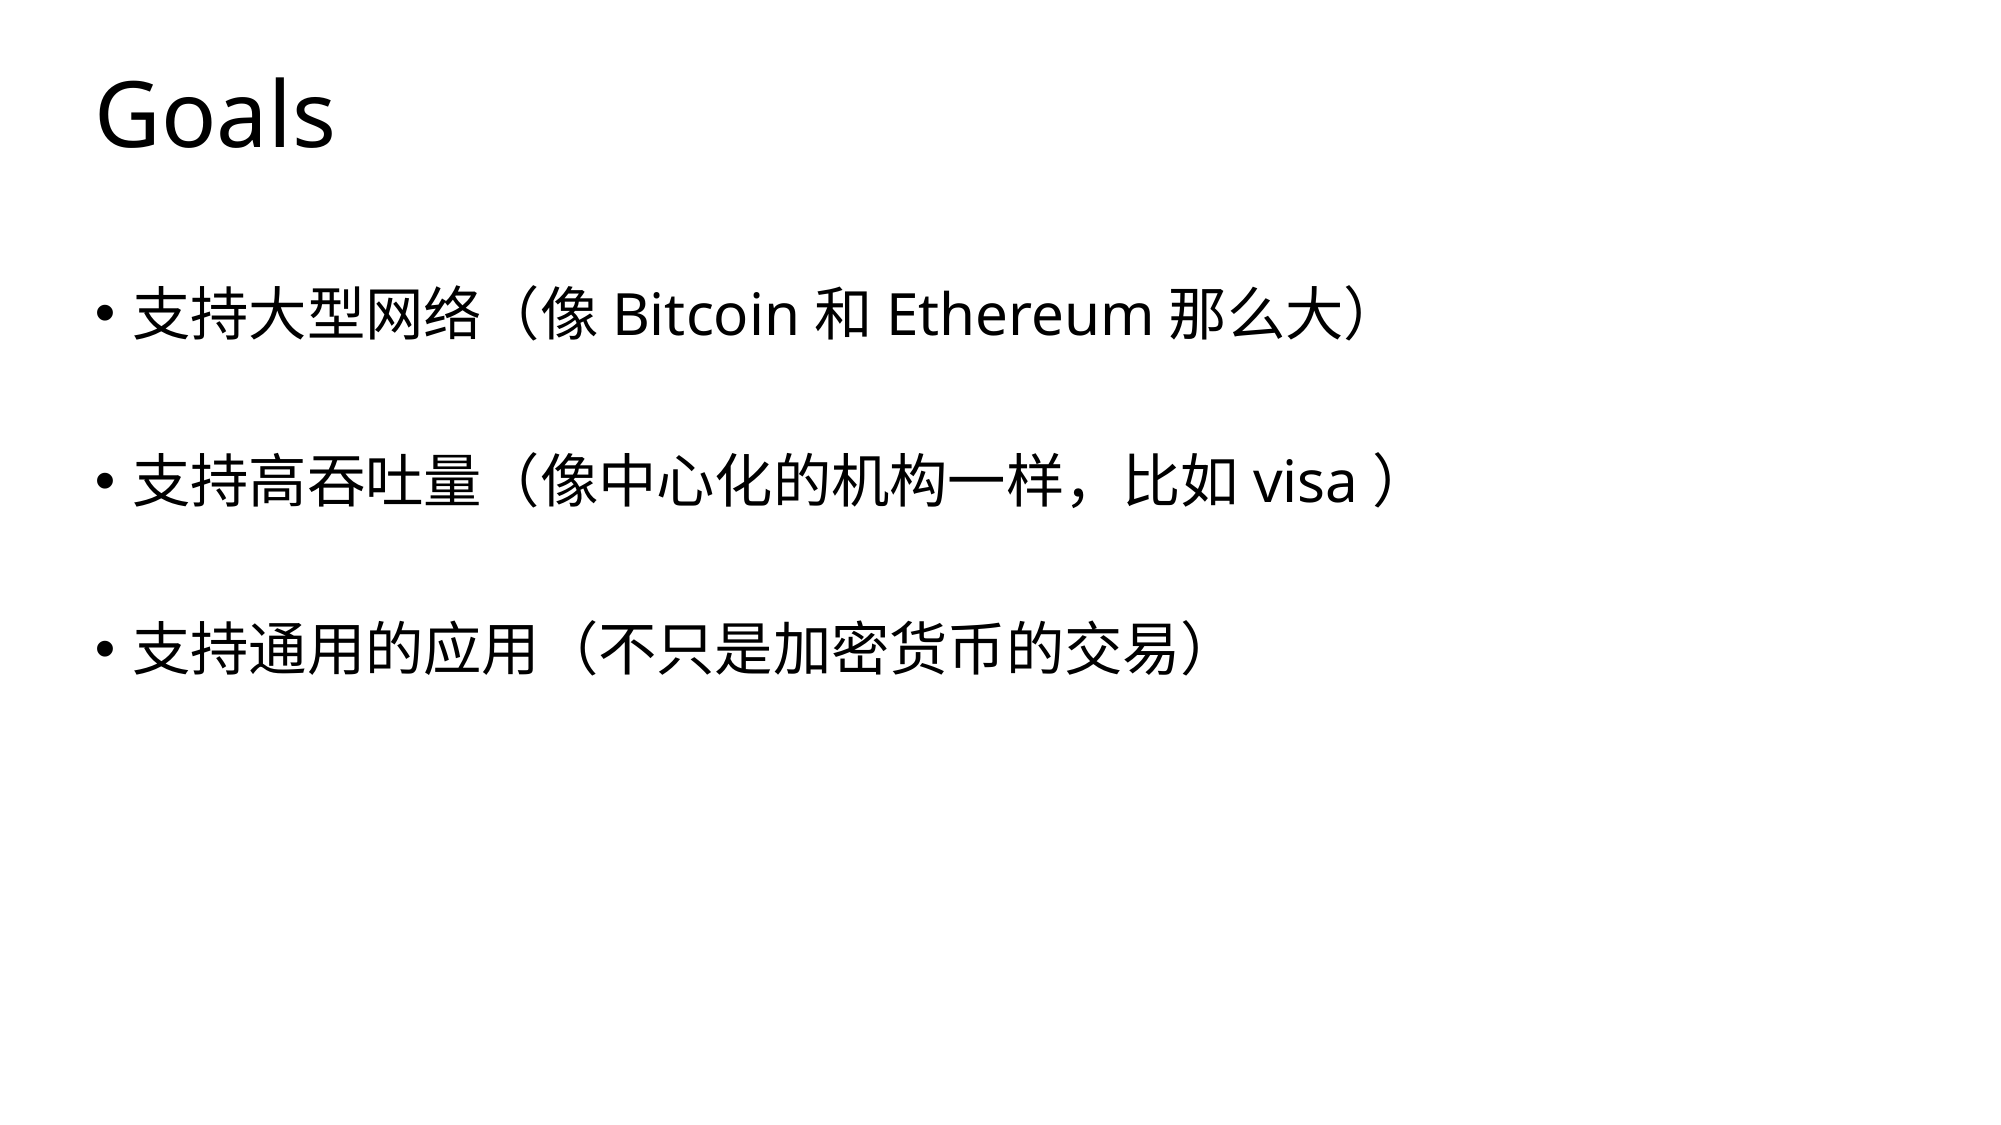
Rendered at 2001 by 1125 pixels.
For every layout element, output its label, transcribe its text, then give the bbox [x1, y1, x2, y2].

list 支持大型网络（像Bitcoin和Ethereum那么大） 支持高吞吐量（像中心化的机构一样，比如visa） 支持通用的应用（不只是加密货币的交易） [79, 277, 1805, 992]
title Goals [79, 9, 1805, 228]
